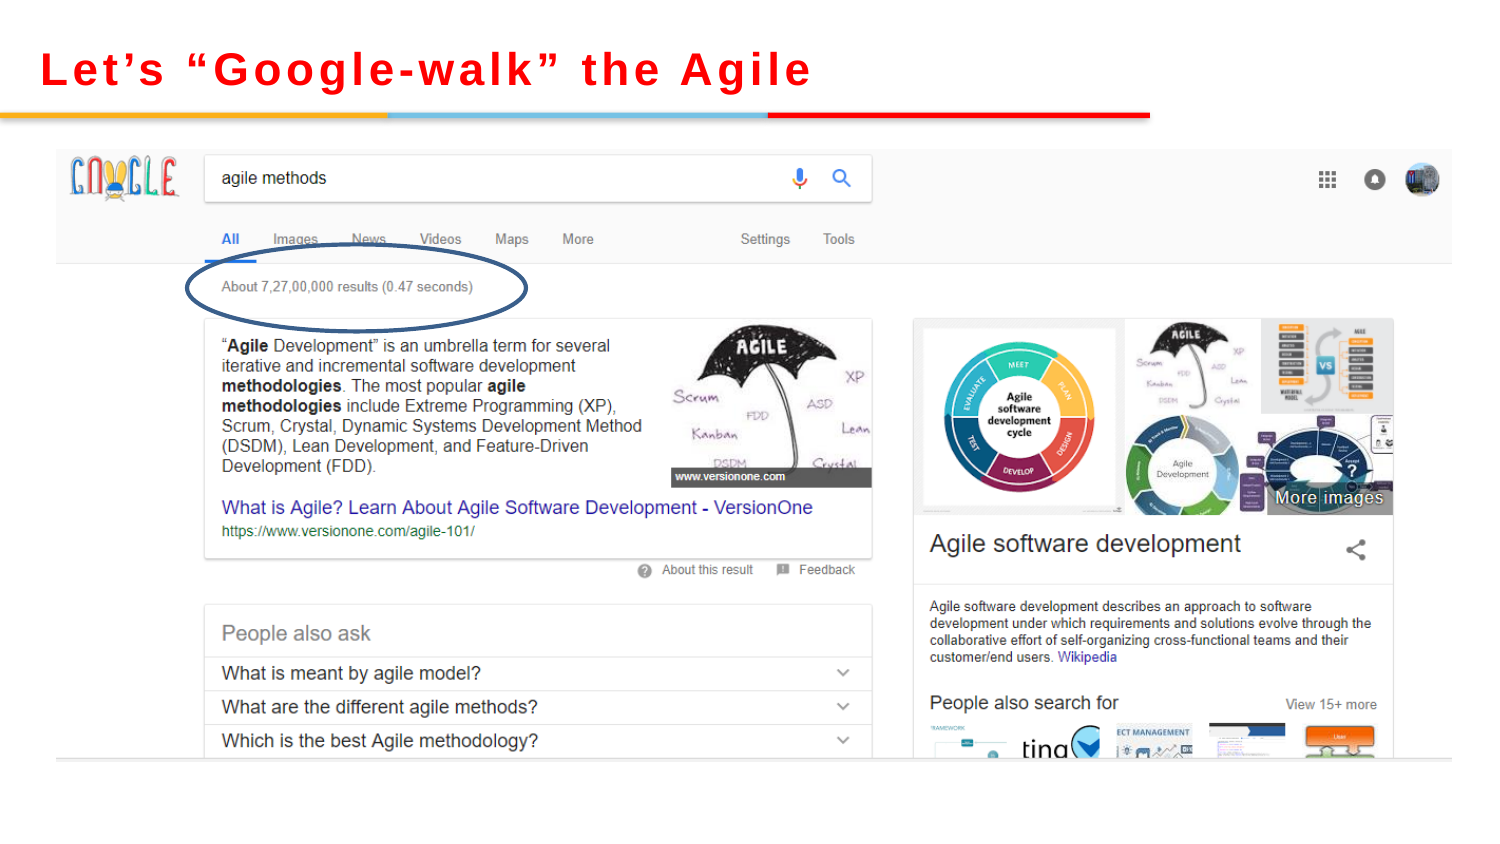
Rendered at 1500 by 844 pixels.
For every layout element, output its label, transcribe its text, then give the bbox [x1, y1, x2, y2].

list Let’s “Google-walk” the Agile [40, 19, 1113, 115]
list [55, 149, 1452, 763]
